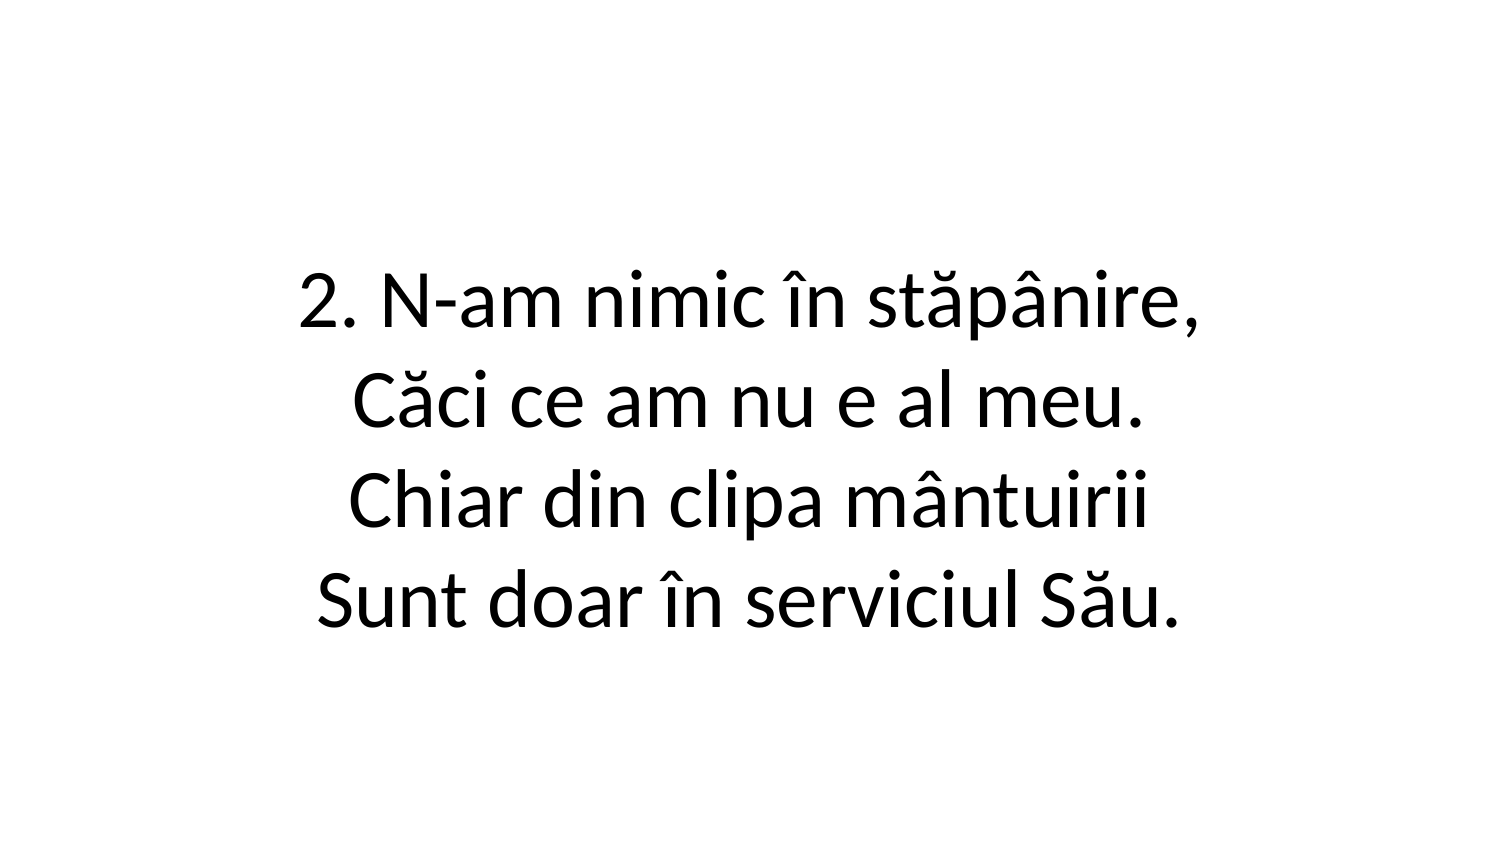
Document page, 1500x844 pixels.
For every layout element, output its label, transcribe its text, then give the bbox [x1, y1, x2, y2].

text_box 2. N-am nimic în stăpânire, Căci ce am nu e al meu. Chiar din clipa mântuirii Sunt doar în serviciul Său. [282, 192, 1218, 652]
